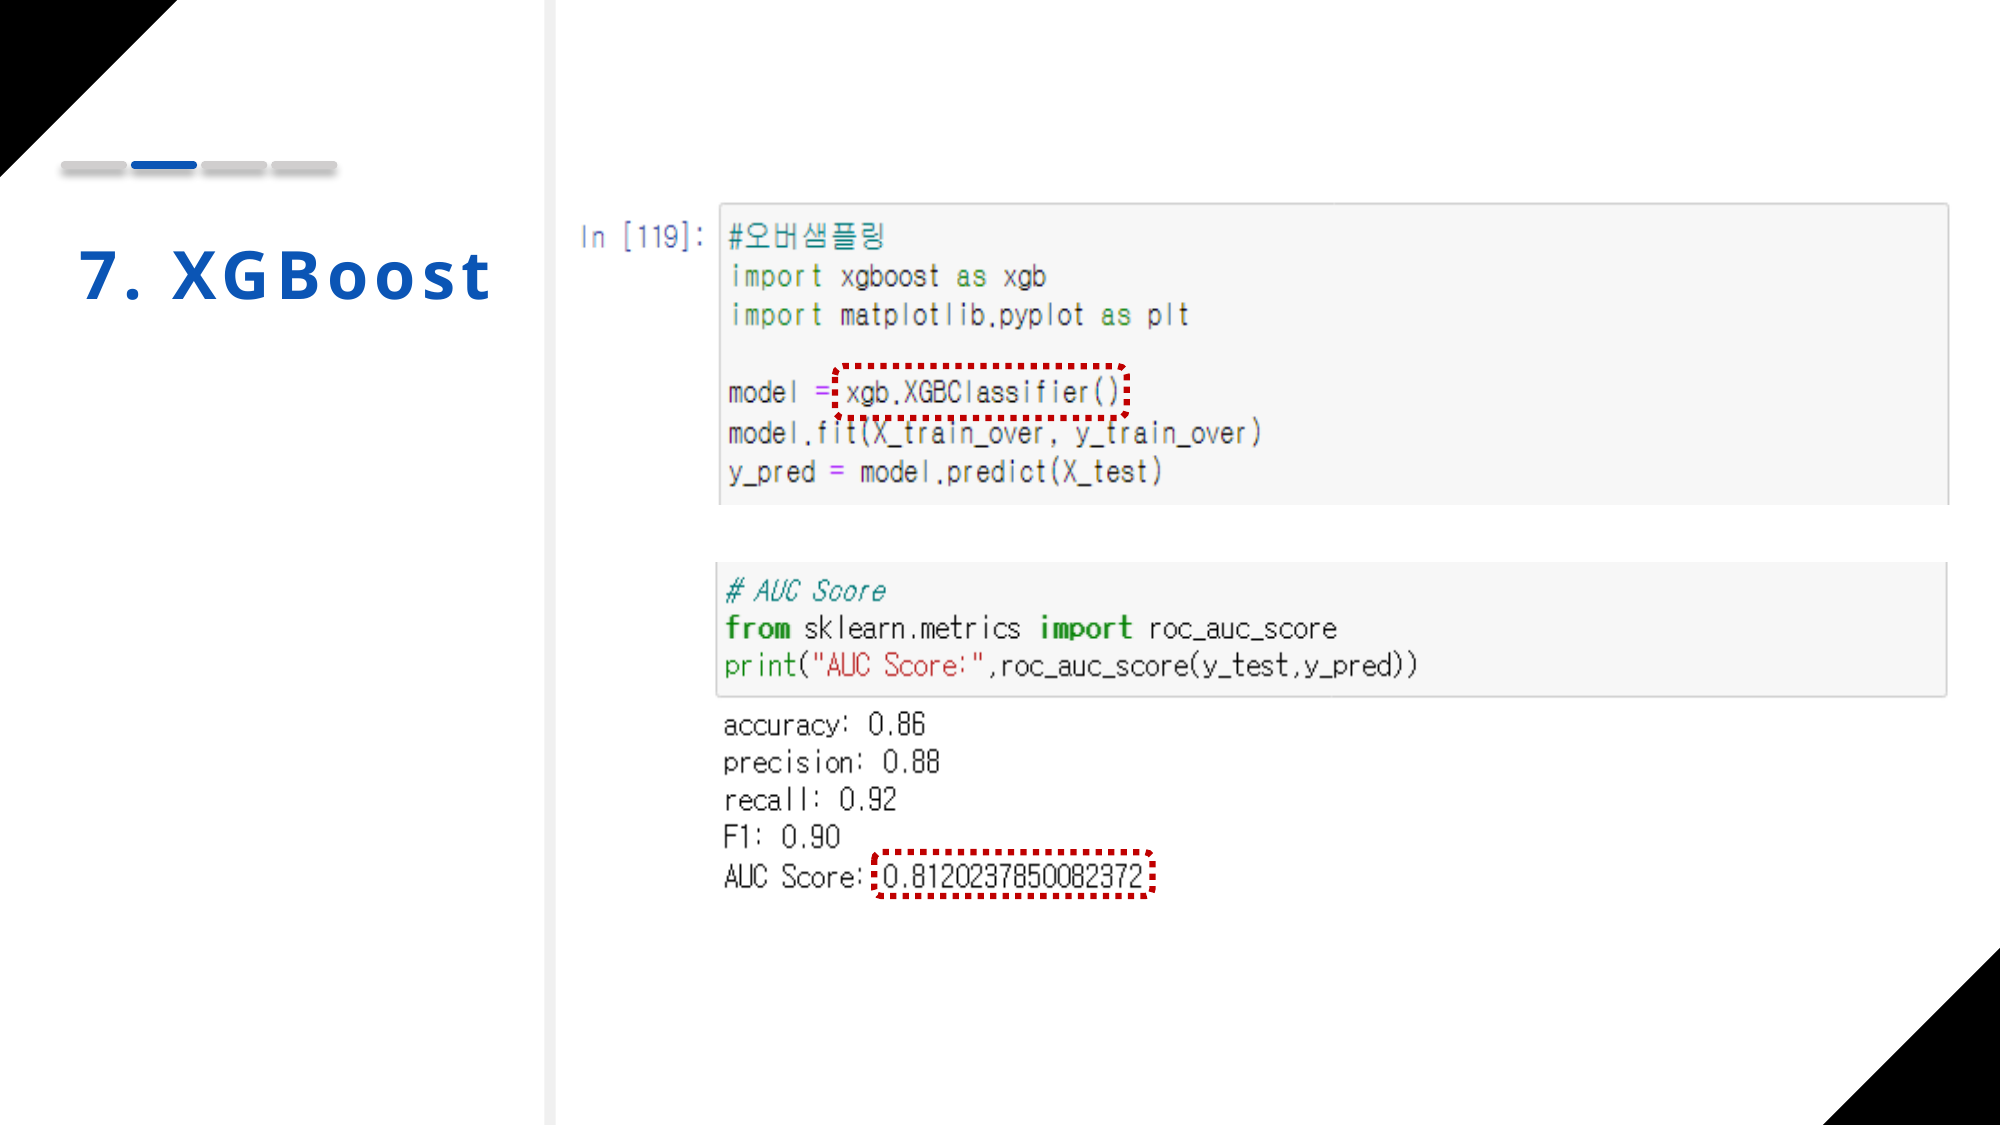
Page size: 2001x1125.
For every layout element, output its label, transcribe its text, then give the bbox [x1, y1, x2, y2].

text_box 7. XGBoost [64, 225, 564, 320]
picture [564, 193, 1957, 505]
picture [696, 562, 1957, 902]
